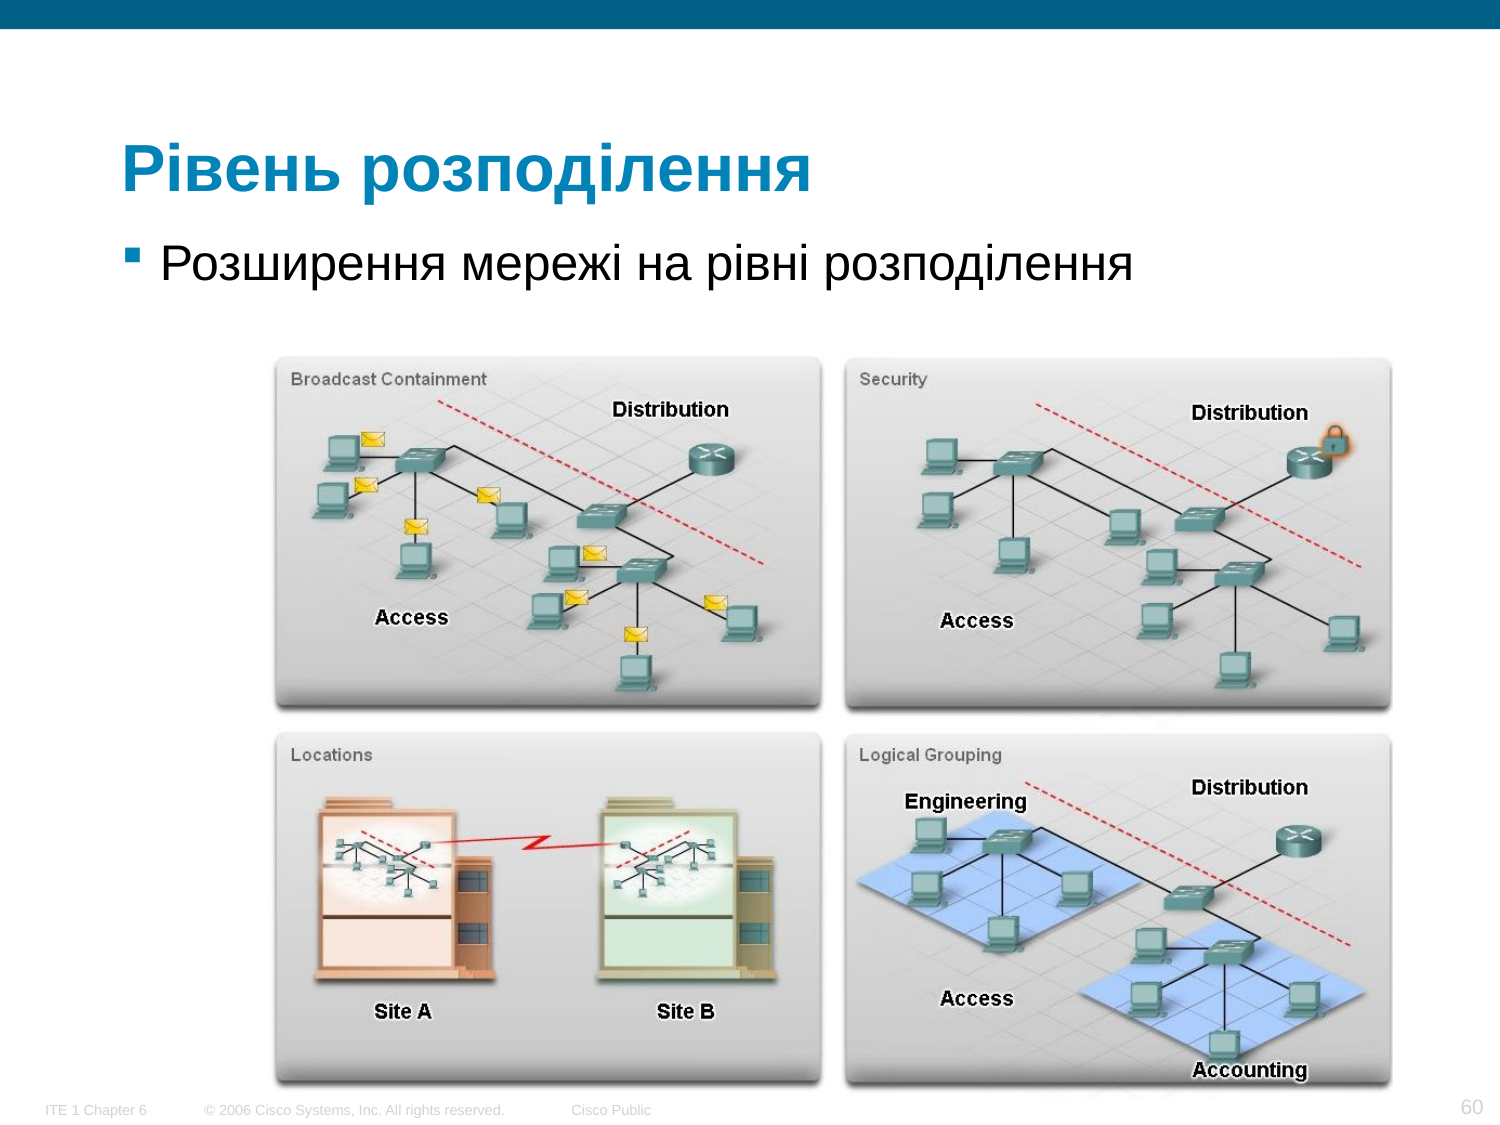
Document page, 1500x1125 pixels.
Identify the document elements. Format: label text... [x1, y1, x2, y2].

title Рівень розподілення [107, 75, 1444, 213]
picture [267, 355, 1393, 1101]
list Розширення мережі на рівні розподілення [107, 228, 1411, 1062]
